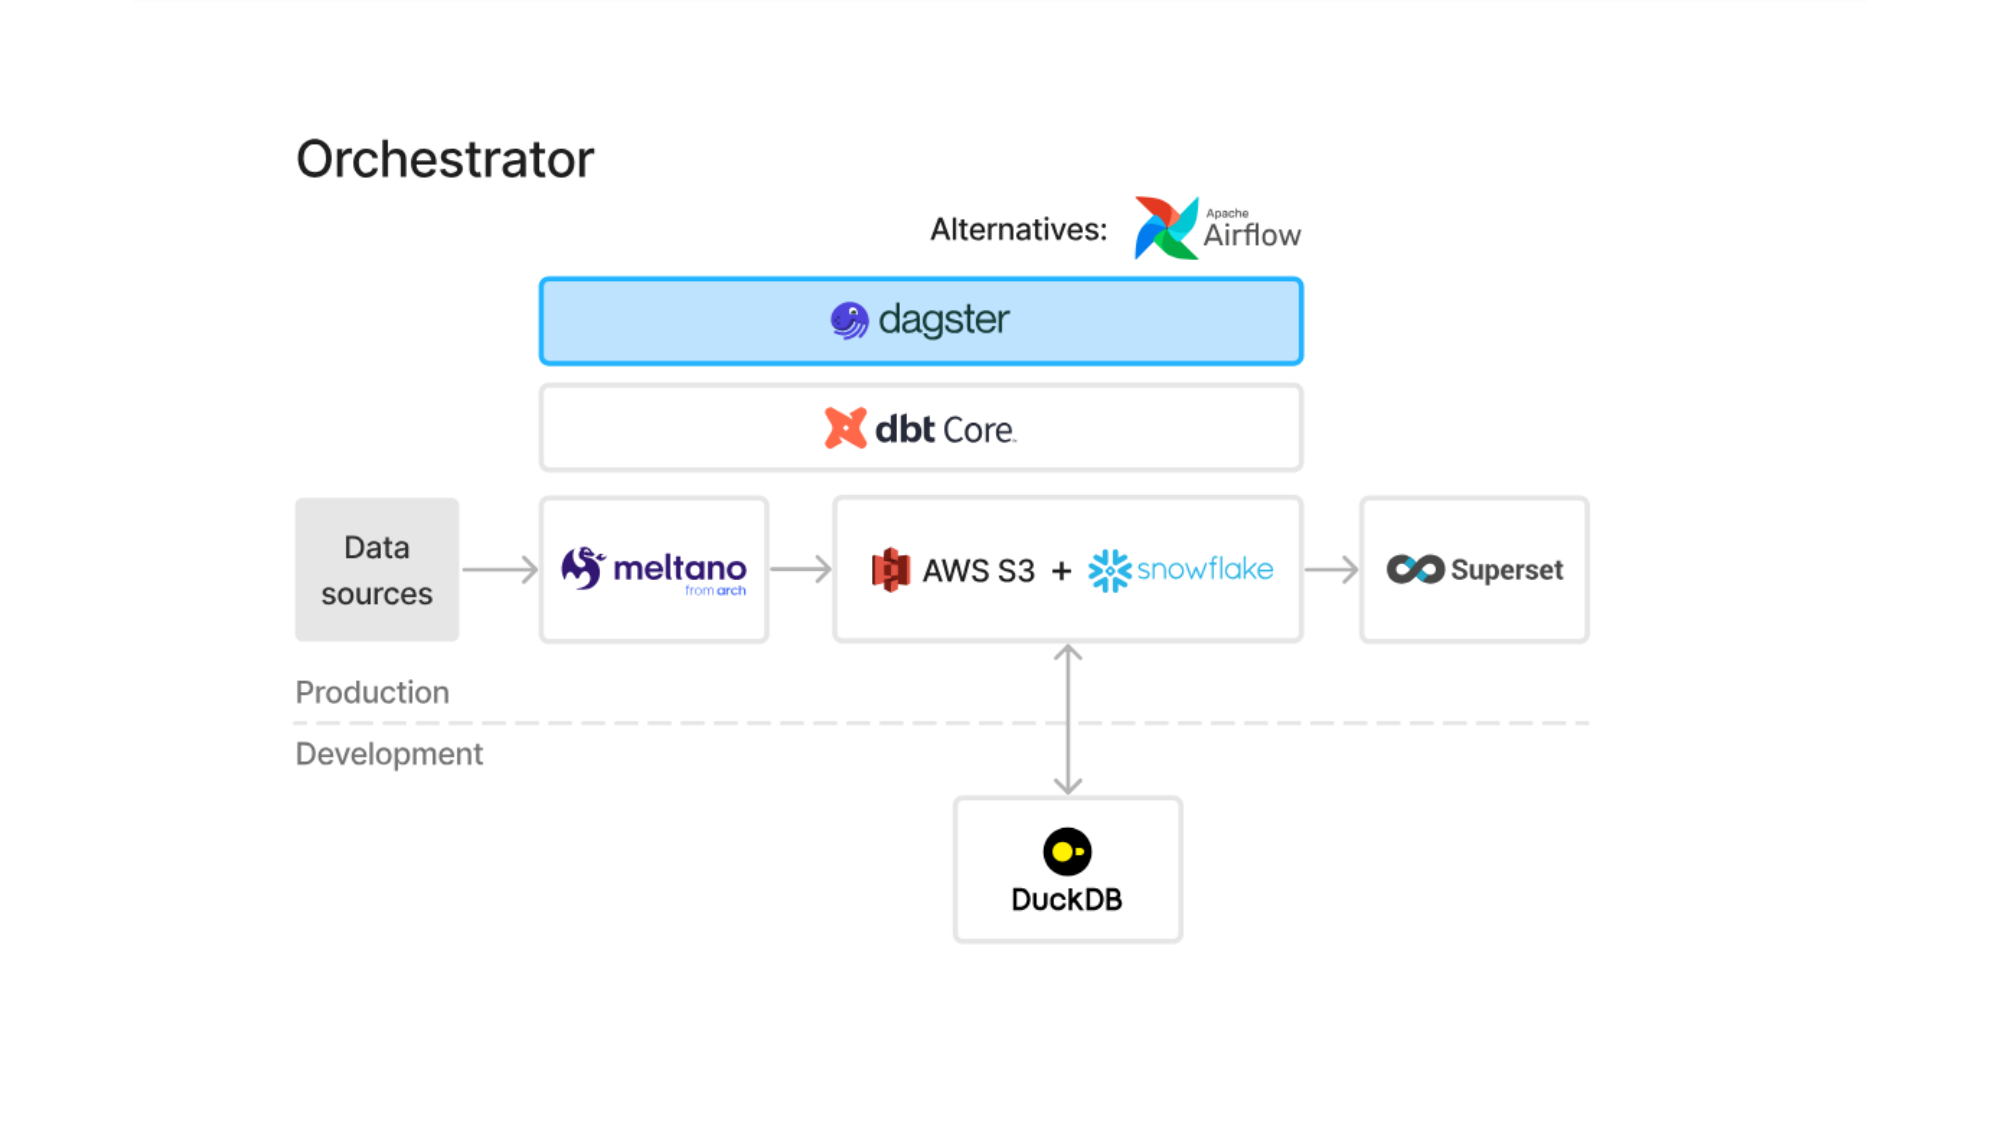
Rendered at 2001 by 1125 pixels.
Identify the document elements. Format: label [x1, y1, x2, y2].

picture [133, 0, 1867, 1125]
